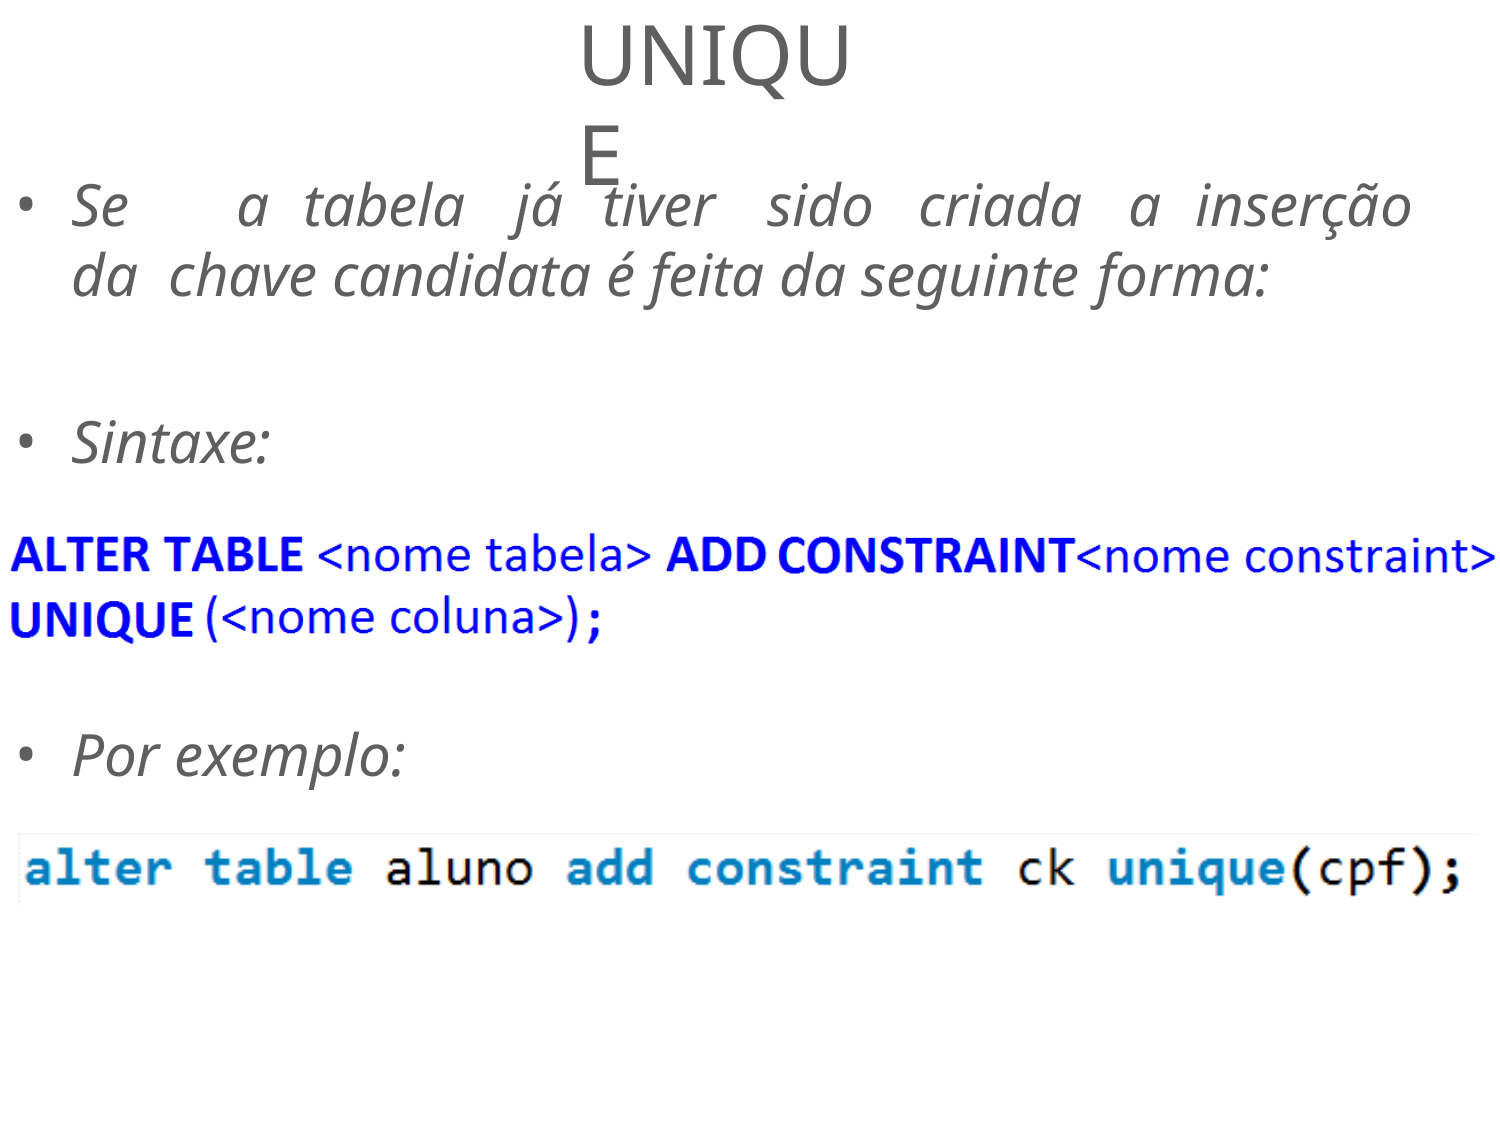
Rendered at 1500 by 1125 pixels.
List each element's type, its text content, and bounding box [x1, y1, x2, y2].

title UNIQUE [575, 0, 881, 166]
text_box Por exemplo: [12, 716, 465, 789]
text_box [17, 833, 1476, 905]
text_box [1, 515, 1500, 654]
text_box Se a tabela já tiver sido criada a inserção da chave candidata é feita da seguinte forma: Sintaxe: [12, 166, 1488, 475]
